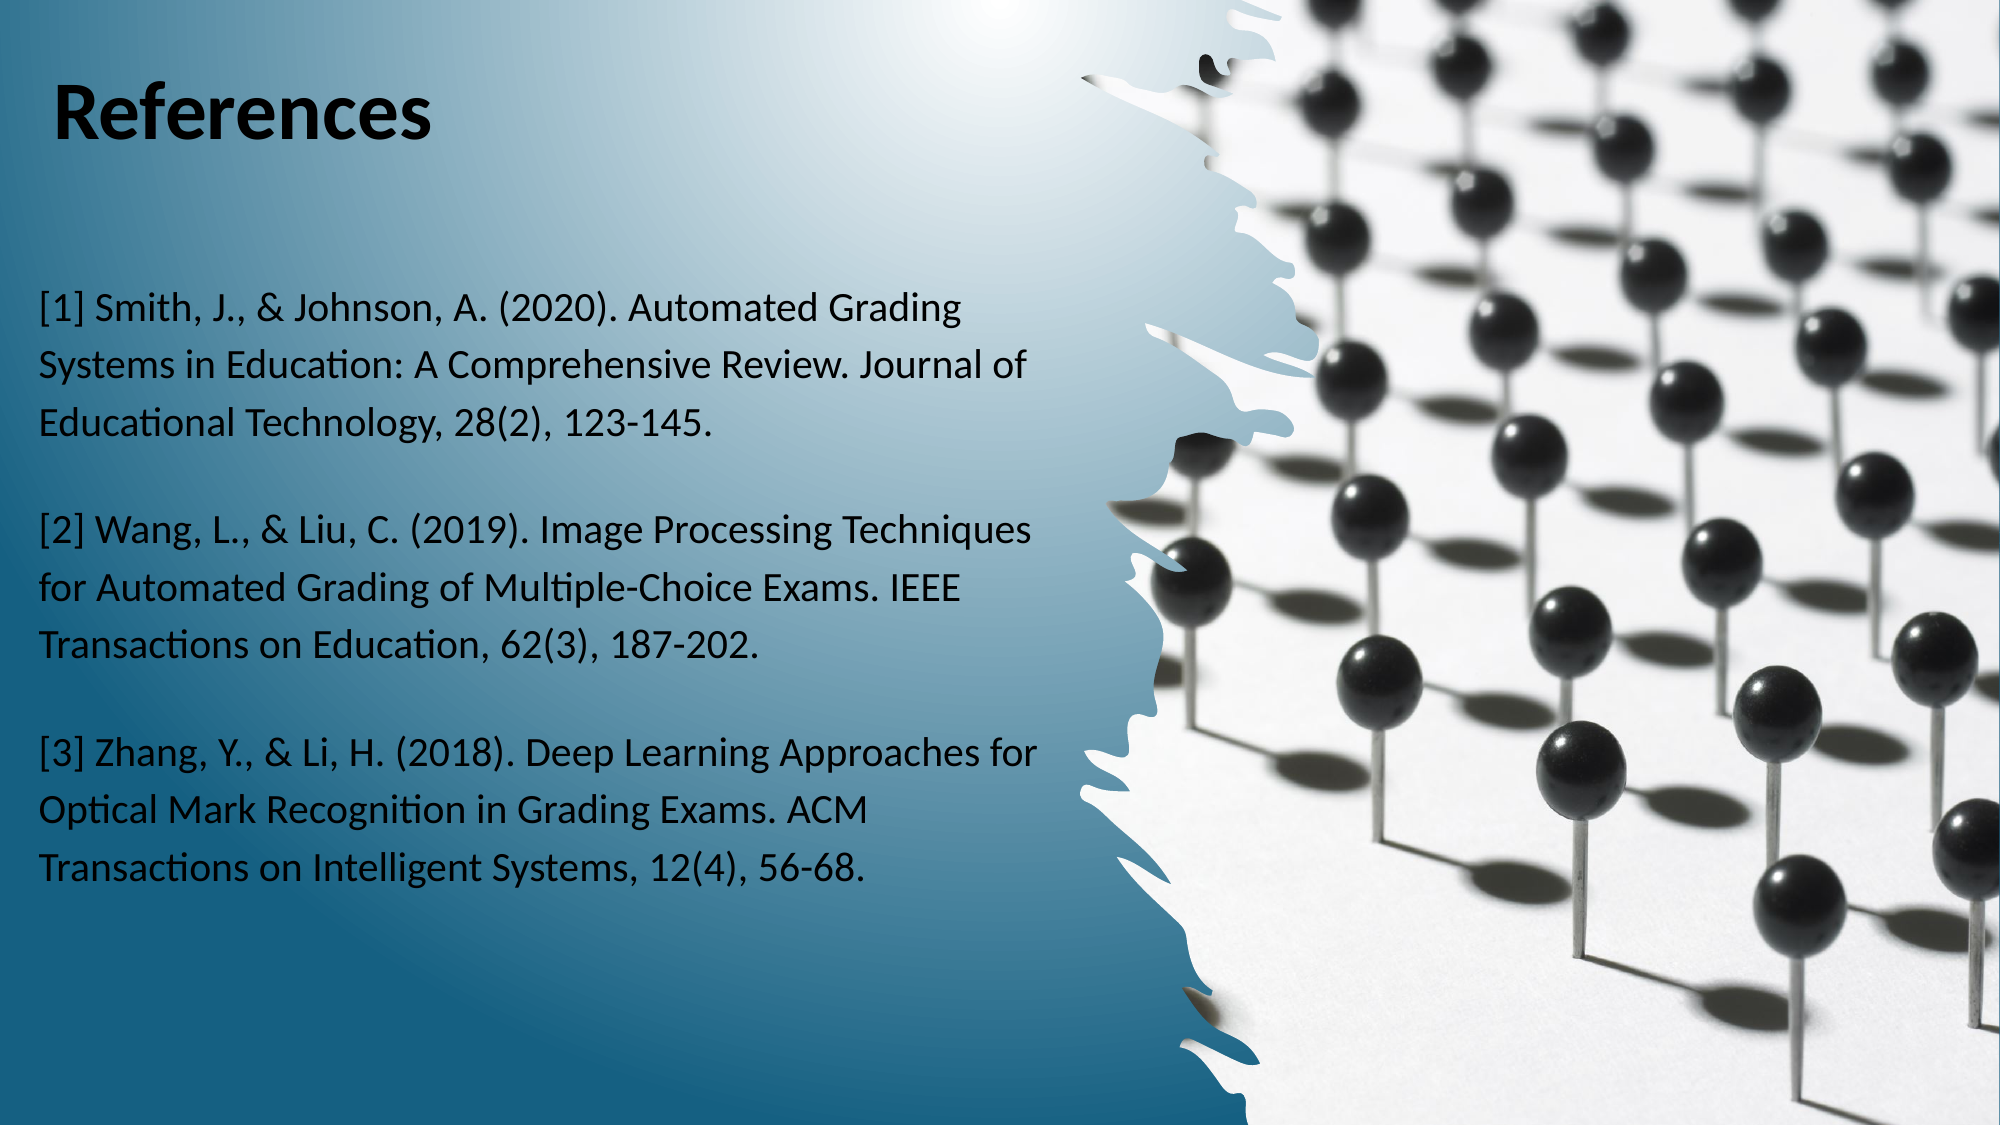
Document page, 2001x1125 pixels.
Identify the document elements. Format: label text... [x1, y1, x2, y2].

picture [1079, 0, 2000, 1125]
title References [38, 36, 796, 165]
text_box [1] Smith, J., & Johnson, A. (2020). Automated Grading Systems in Education: A Comprehensive Review. Journal of Educational Technology, 28(2), 123-145. [2] Wang, L., & Liu, C. (2019). Image Processing Techniques for Automated Grading of Multiple-Choice Exams. IEEE Transactions on Education, 62(3), 187-202. [3] Zhang, Y., & Li, H. (2018). Deep Learning Approaches for Optical Mark Recognition in Grading Exams. ACM Transactions on Intelligent Systems, 12(4), 56-68. [23, 264, 1079, 897]
text_box [0, 0, 1079, 1125]
